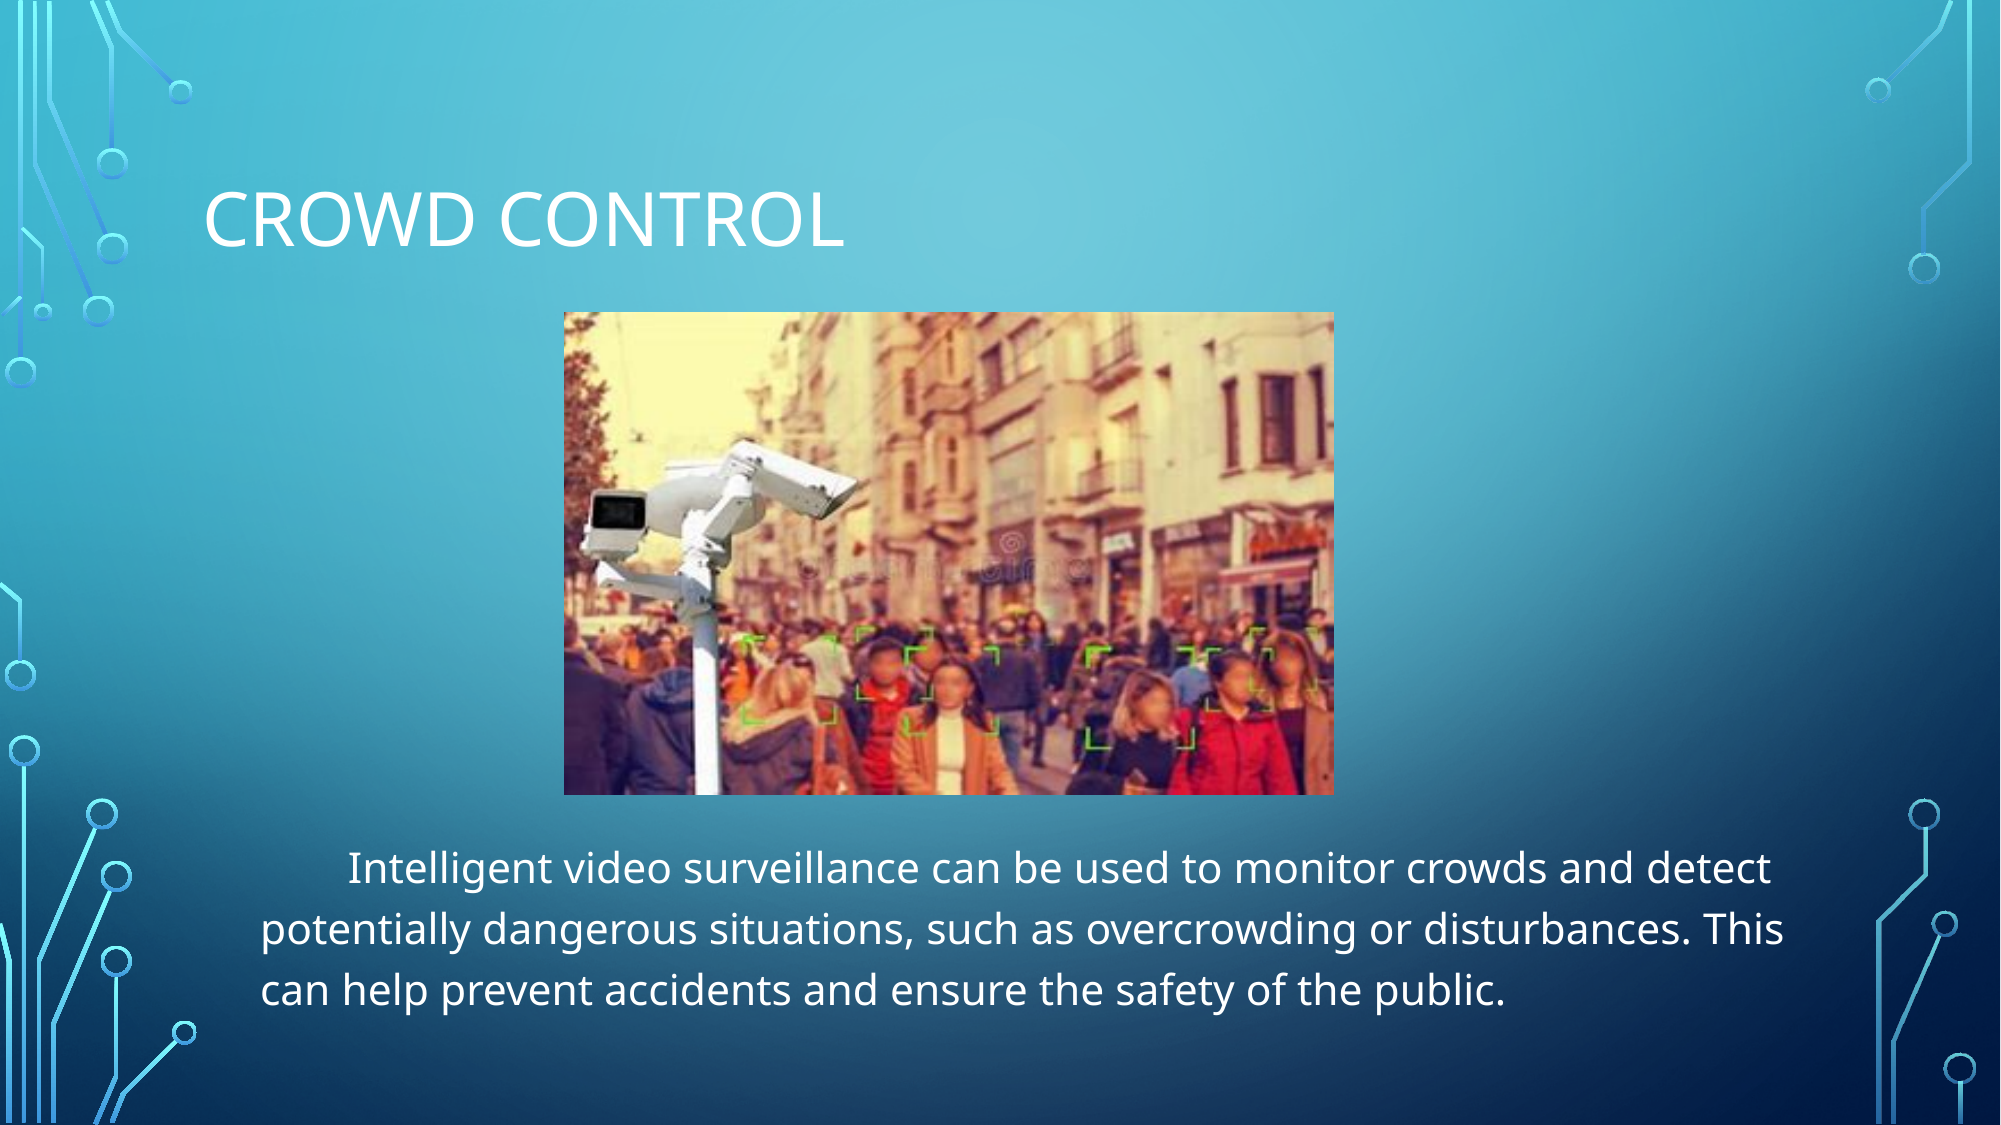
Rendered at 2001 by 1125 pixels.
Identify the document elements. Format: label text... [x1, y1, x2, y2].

title Crowd control [187, 101, 1813, 344]
list Intelligent video surveillance can be used to monitor crowds and detect potentially dangerous situations, such as overcrowding or disturbances. This can help prevent accidents and ensure the safety of the public. [244, 823, 1813, 1081]
picture [564, 311, 1334, 795]
